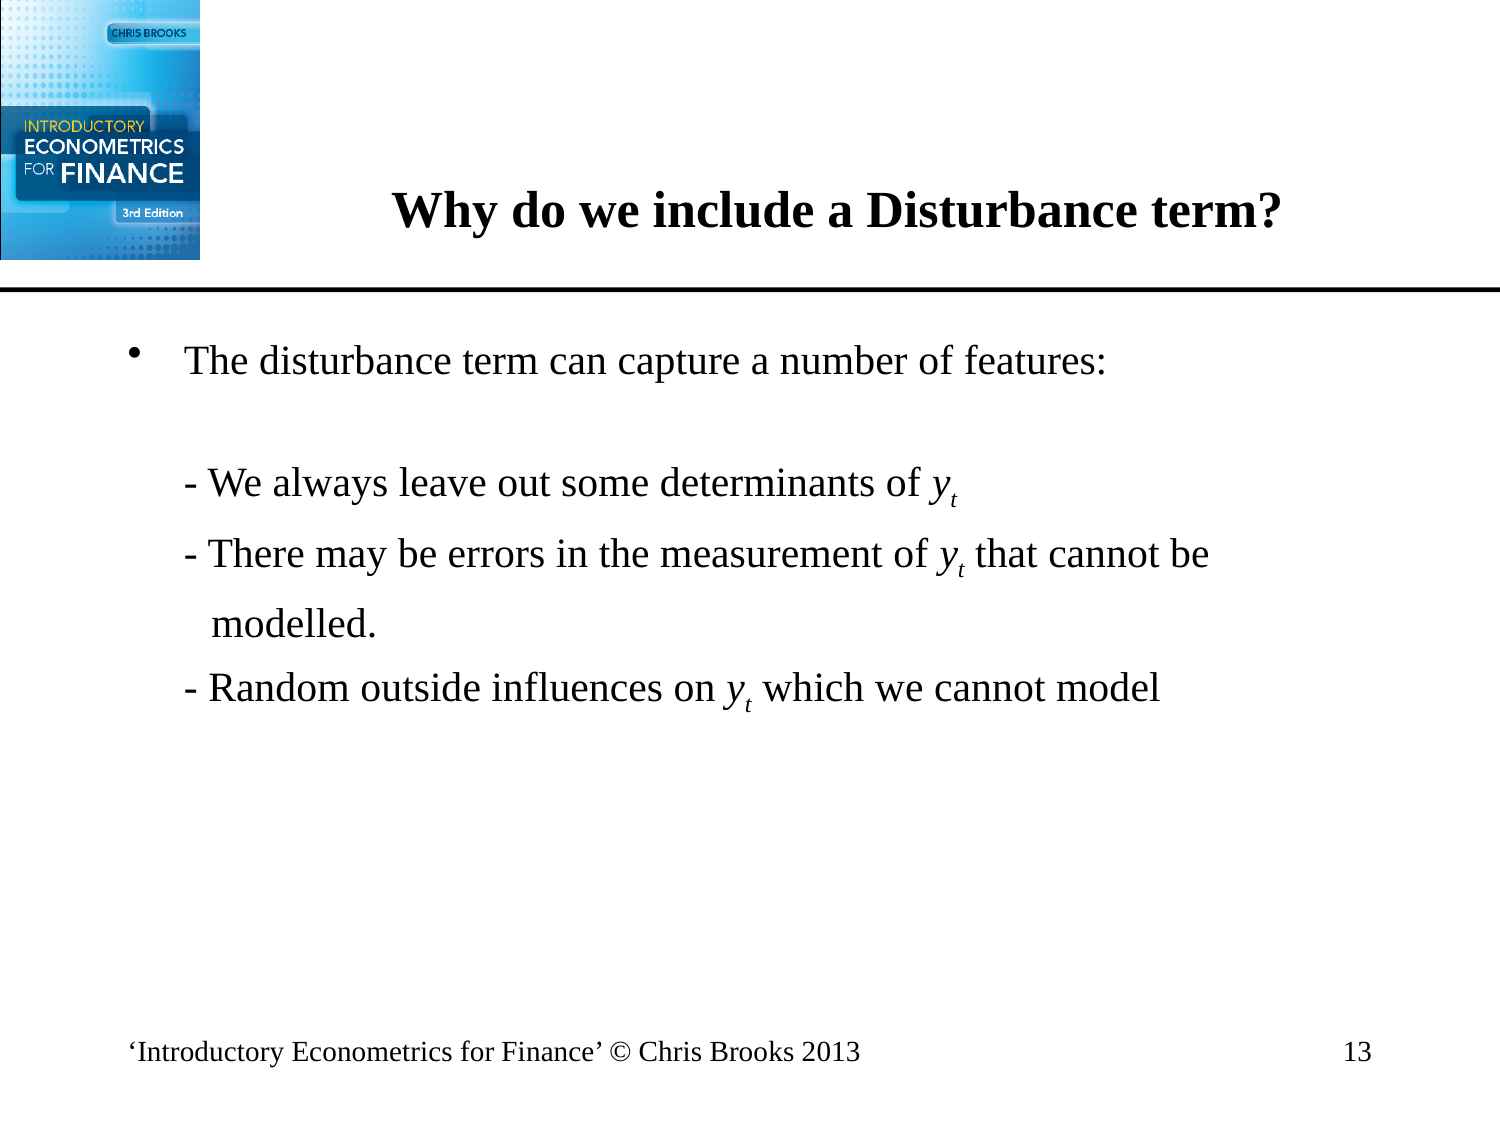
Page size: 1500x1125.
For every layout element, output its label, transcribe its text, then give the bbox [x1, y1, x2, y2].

list The disturbance term can capture a number of features: - We always leave out some determinants of yt - There may be errors in the measurement of yt that cannot be modelled. - Random outside influences on yt which we cannot model [112, 324, 1450, 846]
slide_number 13 [1074, 1024, 1388, 1101]
slide_number ‘Introductory Econometrics for Finance’ © Chris Brooks 2013 [112, 1024, 963, 1101]
picture [0, 0, 200, 260]
title Why do we include a Disturbance term? [200, 137, 1475, 275]
